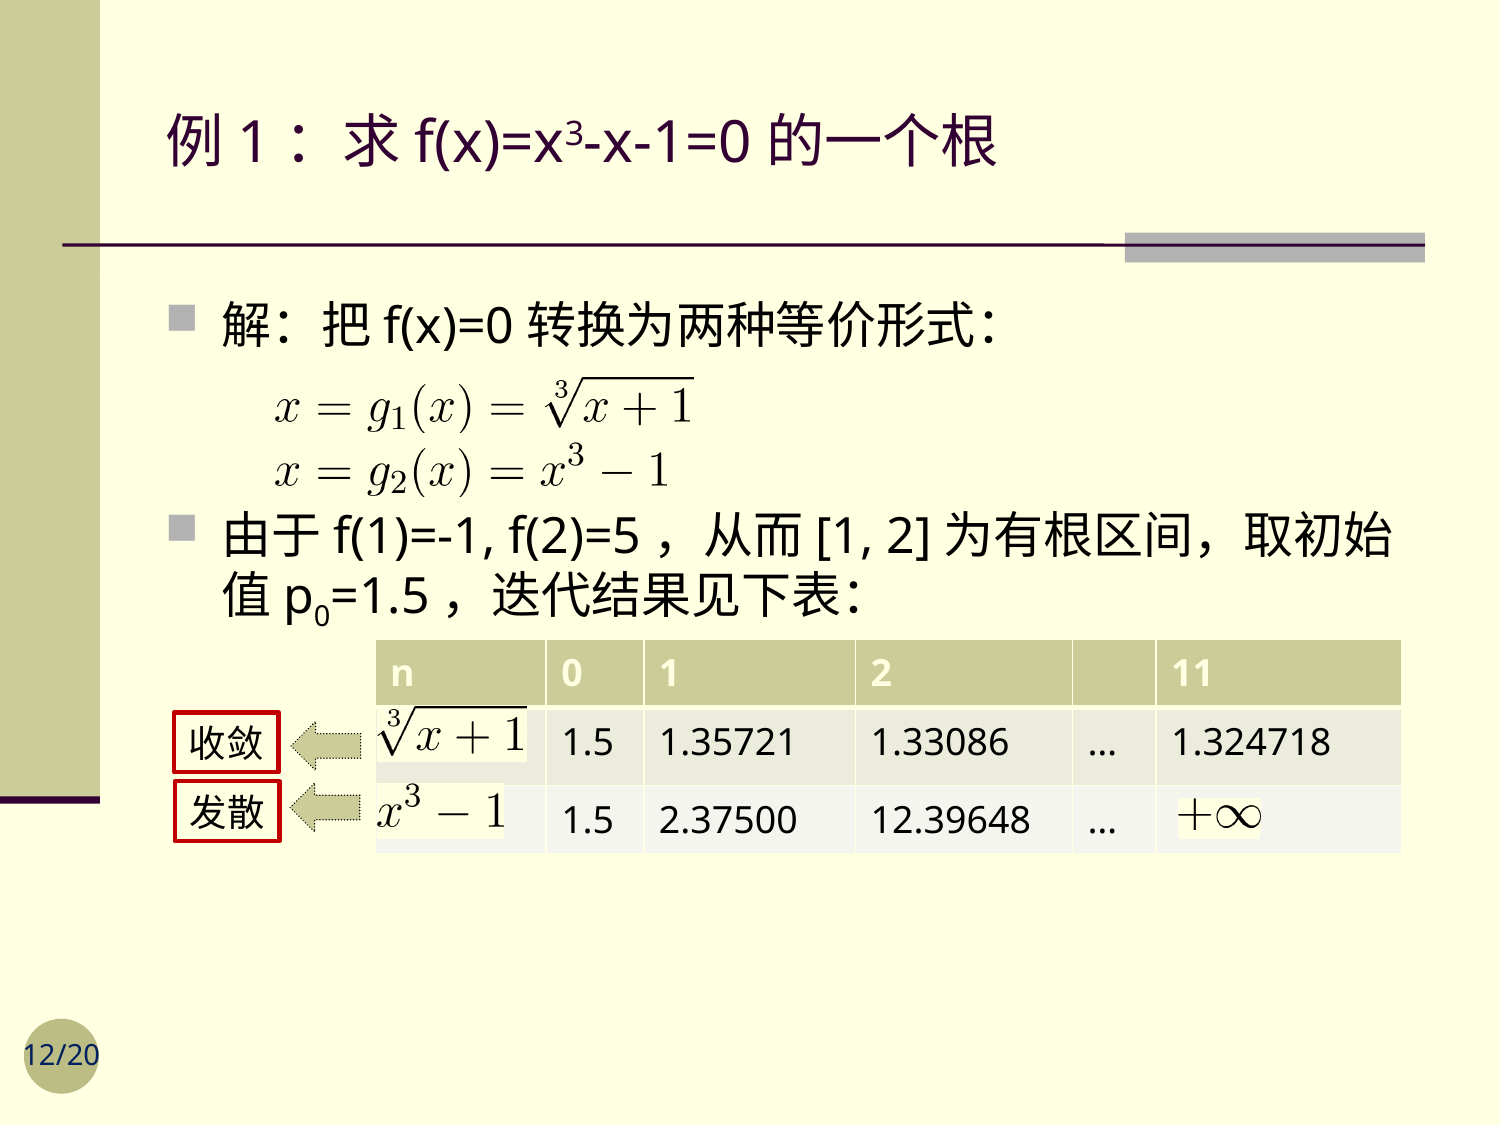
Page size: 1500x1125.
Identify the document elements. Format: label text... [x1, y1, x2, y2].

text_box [272, 373, 696, 438]
table_header 2 [856, 640, 1072, 705]
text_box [1176, 793, 1263, 839]
table_cell 1.5 [547, 786, 643, 853]
table_cell [376, 786, 545, 853]
table_cell 1.324718 [1157, 710, 1401, 785]
table_header 0 [547, 640, 643, 705]
table_cell [1157, 786, 1401, 853]
table_header n [376, 640, 545, 705]
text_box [272, 438, 669, 502]
table_cell … [1073, 710, 1155, 785]
table_cell 2.37500 [645, 786, 855, 853]
text_box [290, 782, 360, 833]
list 解：把f(x)=0转换为两种等价形式： 由于f(1)=-1, f(2)=5，从而[1, 2]为有根区间，取初始值p0=1.5，迭代结果见下表： [150, 286, 1425, 1030]
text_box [375, 779, 506, 839]
table_header 1 [645, 640, 855, 705]
table_cell 1.5 [547, 710, 643, 785]
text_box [375, 702, 529, 762]
table_header [1073, 640, 1155, 705]
text_box 发散 [174, 781, 280, 842]
table_header 11 [1157, 640, 1401, 705]
table_cell [376, 710, 545, 785]
table_cell 1.33086 [856, 710, 1072, 785]
text_box 收敛 [173, 712, 279, 773]
title 例1：求f(x)=x3-x-1=0的一个根 [150, 45, 1425, 234]
table_cell 1.35721 [645, 710, 855, 785]
text_box [291, 721, 361, 771]
table_cell … [1073, 786, 1155, 853]
table_cell 12.39648 [856, 786, 1072, 853]
